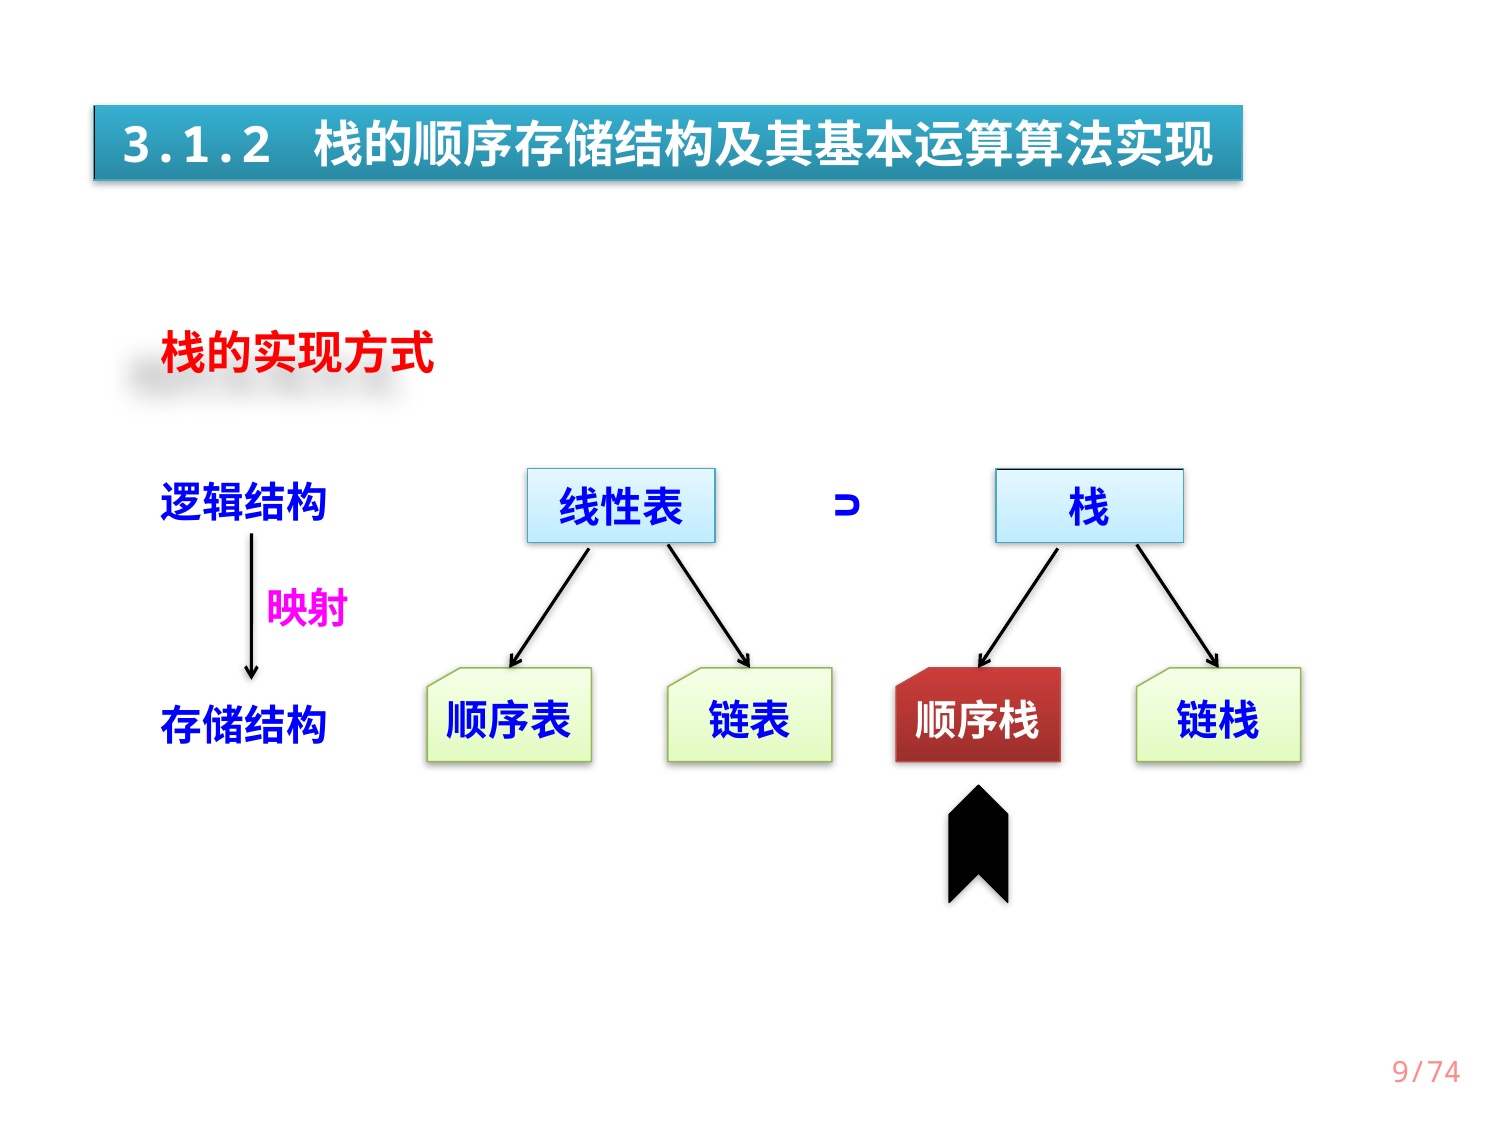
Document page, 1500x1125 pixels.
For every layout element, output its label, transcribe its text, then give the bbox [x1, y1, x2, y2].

text_box [948, 784, 1009, 904]
text_box 栈的实现方式 [146, 316, 475, 387]
text_box 3.1.2 栈的顺序存储结构及其基本运算算法实现 [93, 105, 1243, 181]
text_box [145, 468, 1302, 762]
slide_number 9/74 [1328, 1042, 1477, 1103]
